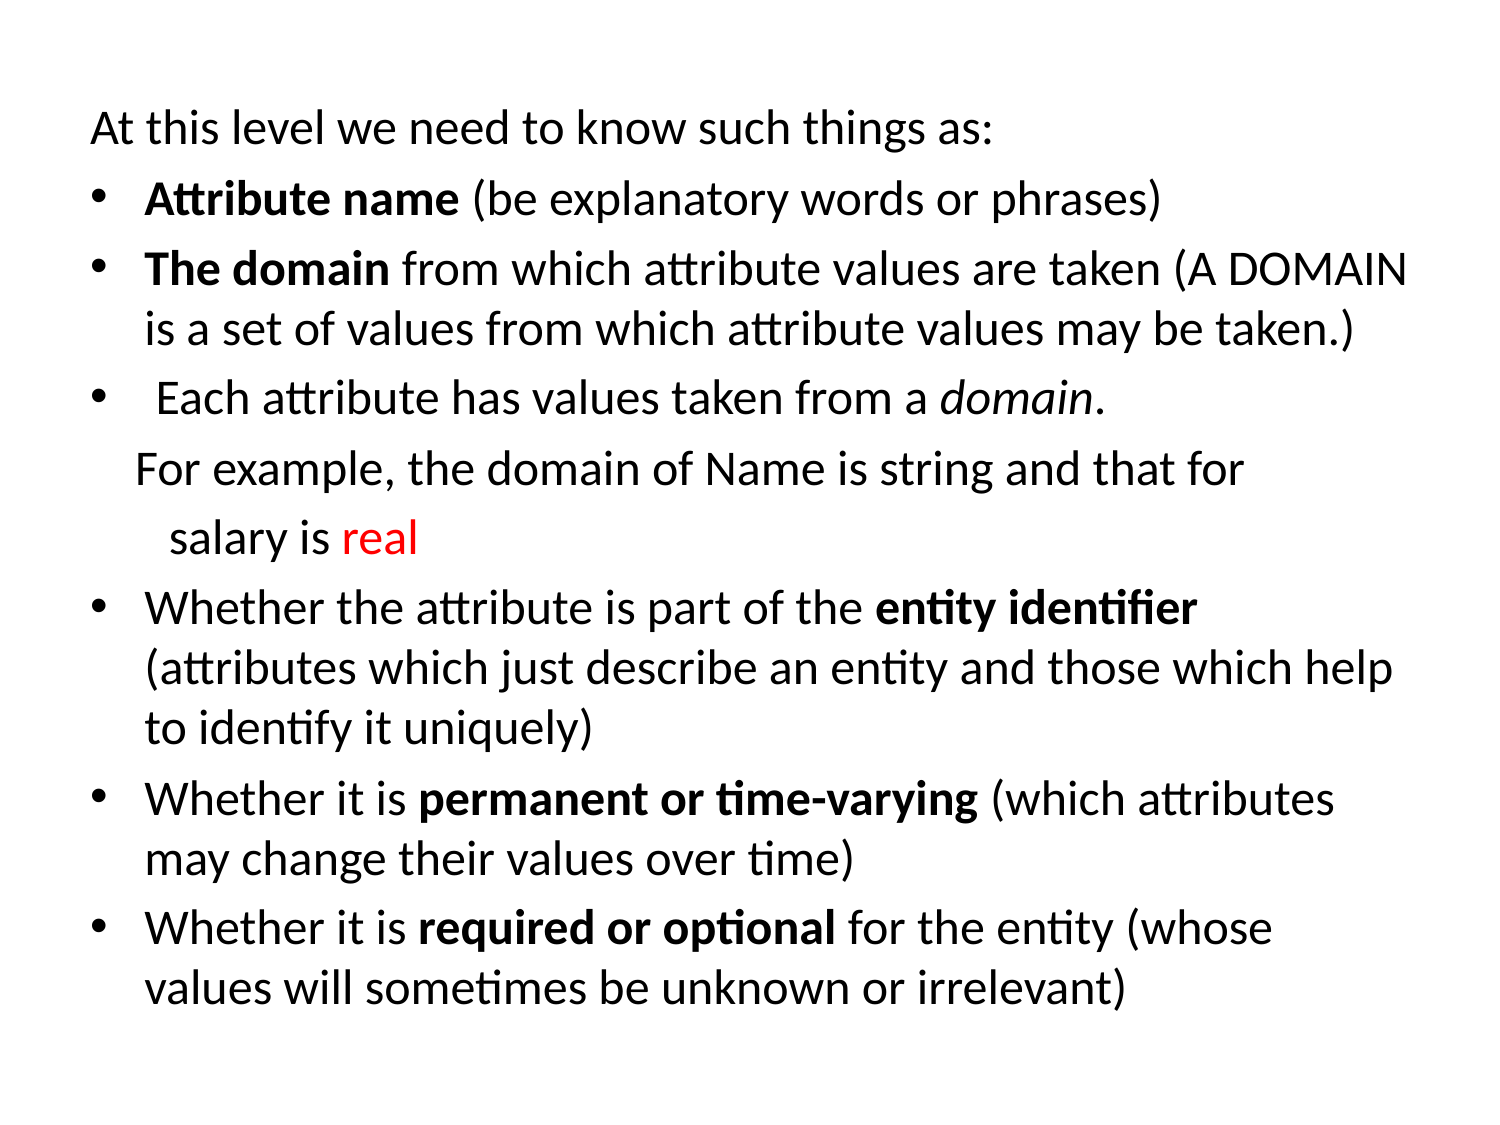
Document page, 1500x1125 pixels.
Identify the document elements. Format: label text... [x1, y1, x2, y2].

list At this level we need to know such things as: Attribute name (be explanatory words or phrases) The domain from which attribute values are taken (A DOMAIN is a set of values from which attribute values may be taken.) Each attribute has values taken from a domain. For example, the domain of Name is string and that for salary is real Whether the attribute is part of the entity identifier (attributes which just describe an entity and those which help to identify it uniquely) Whether it is permanent or time-varying (which attributes may change their values over time) Whether it is required or optional for the entity (whose values will sometimes be unknown or irrelevant) [75, 87, 1425, 1050]
